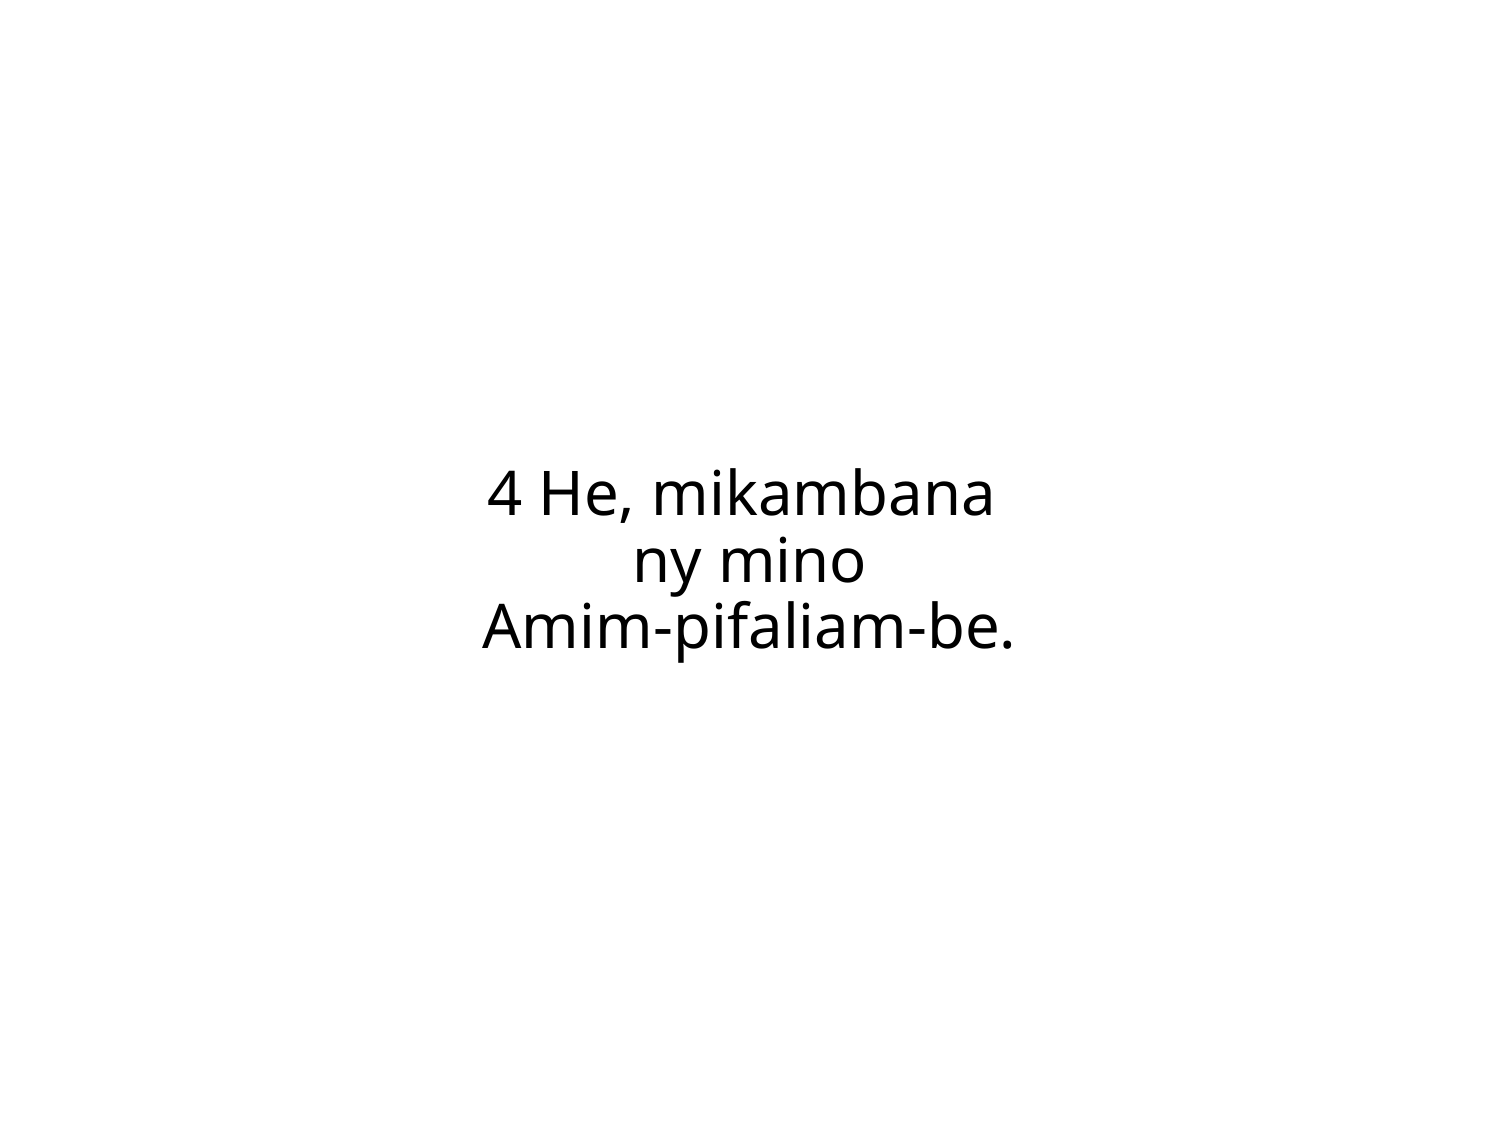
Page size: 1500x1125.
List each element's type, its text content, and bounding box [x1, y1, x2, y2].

title 4 He, mikambana ny mino Amim-pifaliam-be. [103, 453, 1397, 672]
